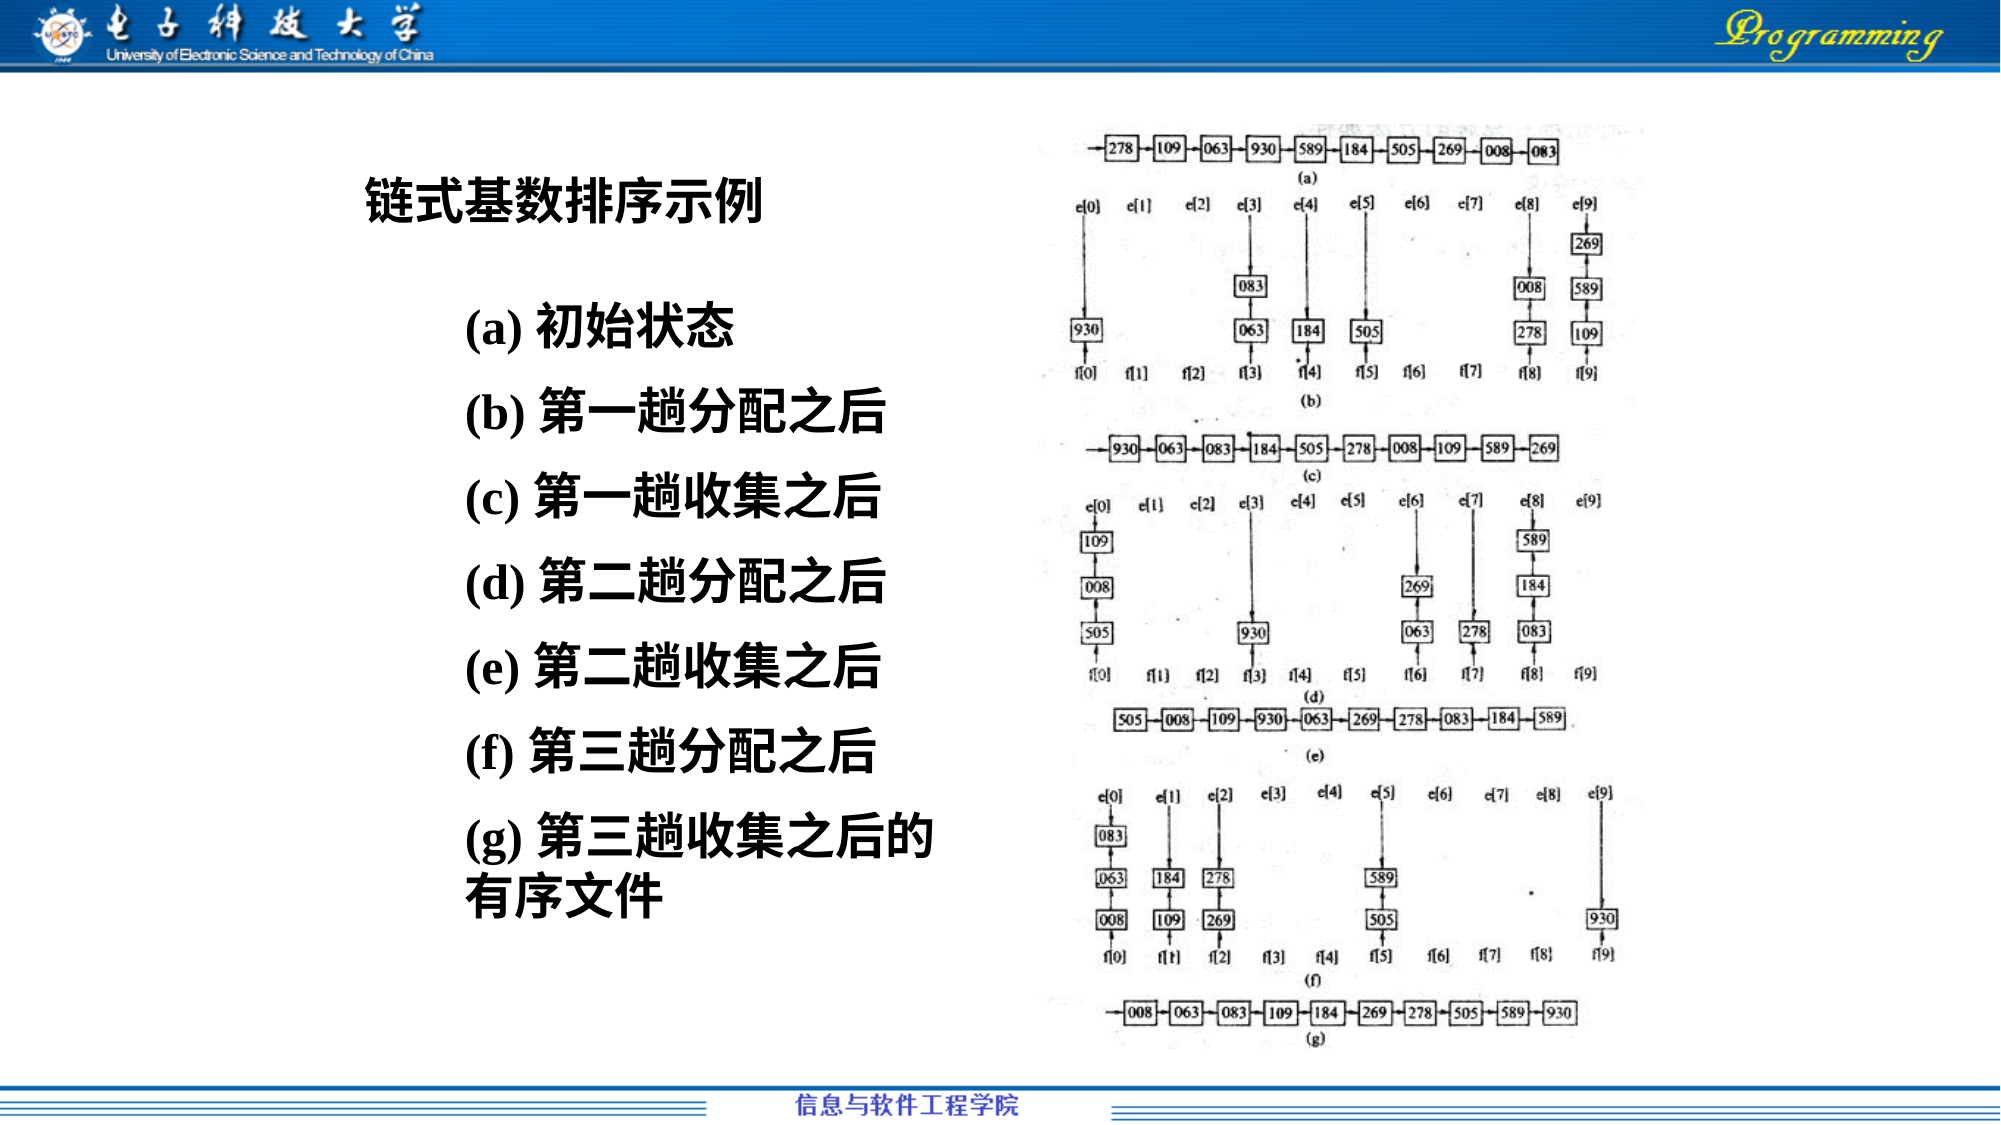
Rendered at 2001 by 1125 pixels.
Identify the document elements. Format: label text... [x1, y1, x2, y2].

picture [0, 0, 2001, 1125]
text_box 链式基数排序示例 [350, 162, 1000, 238]
text_box (a)初始状态 (b)第一趟分配之后 (c)第一趟收集之后 (d)第二趟分配之后 (e)第二趟收集之后 (f)第三趟分配之后 (g)第三趟收集之后的有序文件 [450, 287, 1000, 933]
